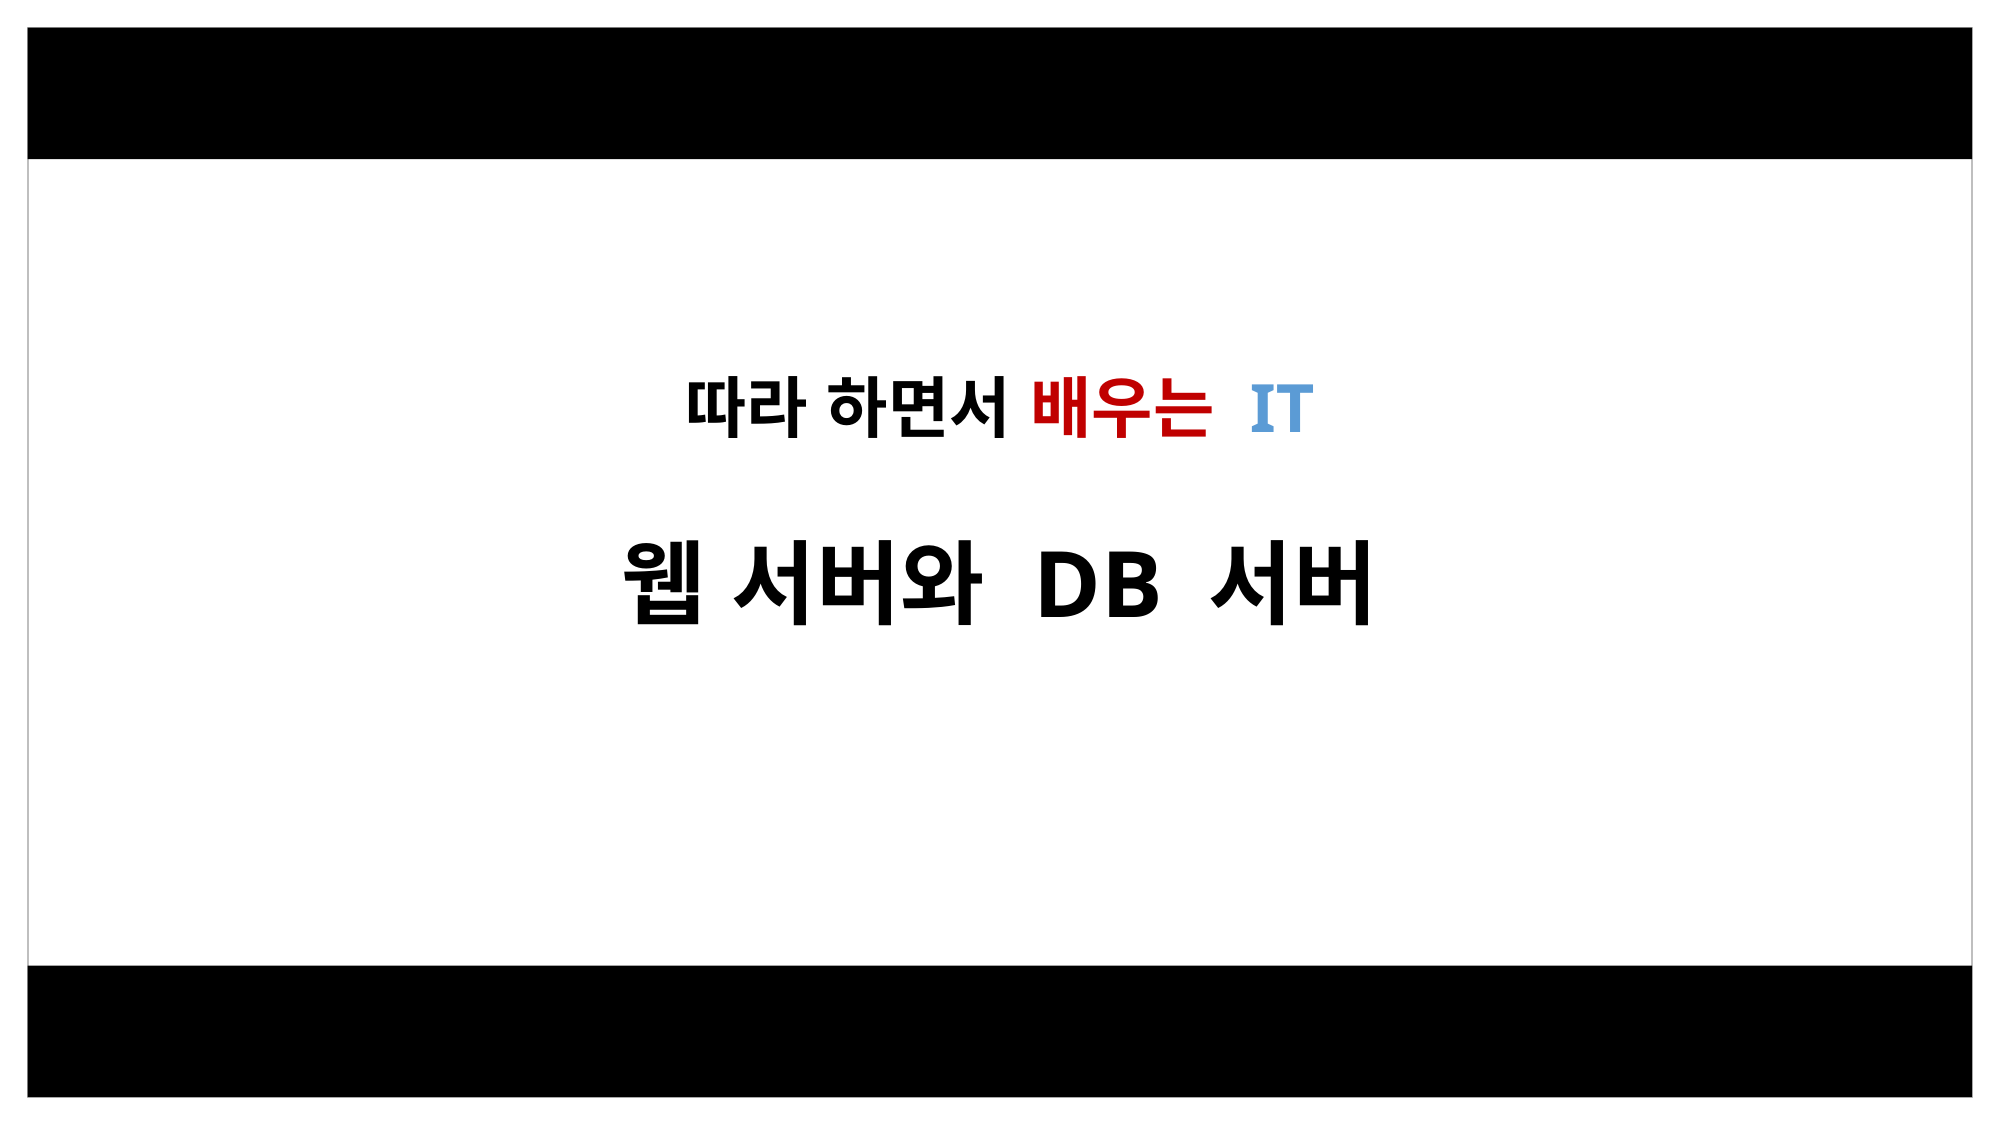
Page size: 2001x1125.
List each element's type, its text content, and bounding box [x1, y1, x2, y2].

text_box [27, 965, 1973, 1098]
text_box [27, 27, 1973, 160]
text_box [27, 160, 1973, 965]
text_box 따라 하면서 배우는 IT 웹 서버와 DB 서버 [173, 358, 1827, 644]
